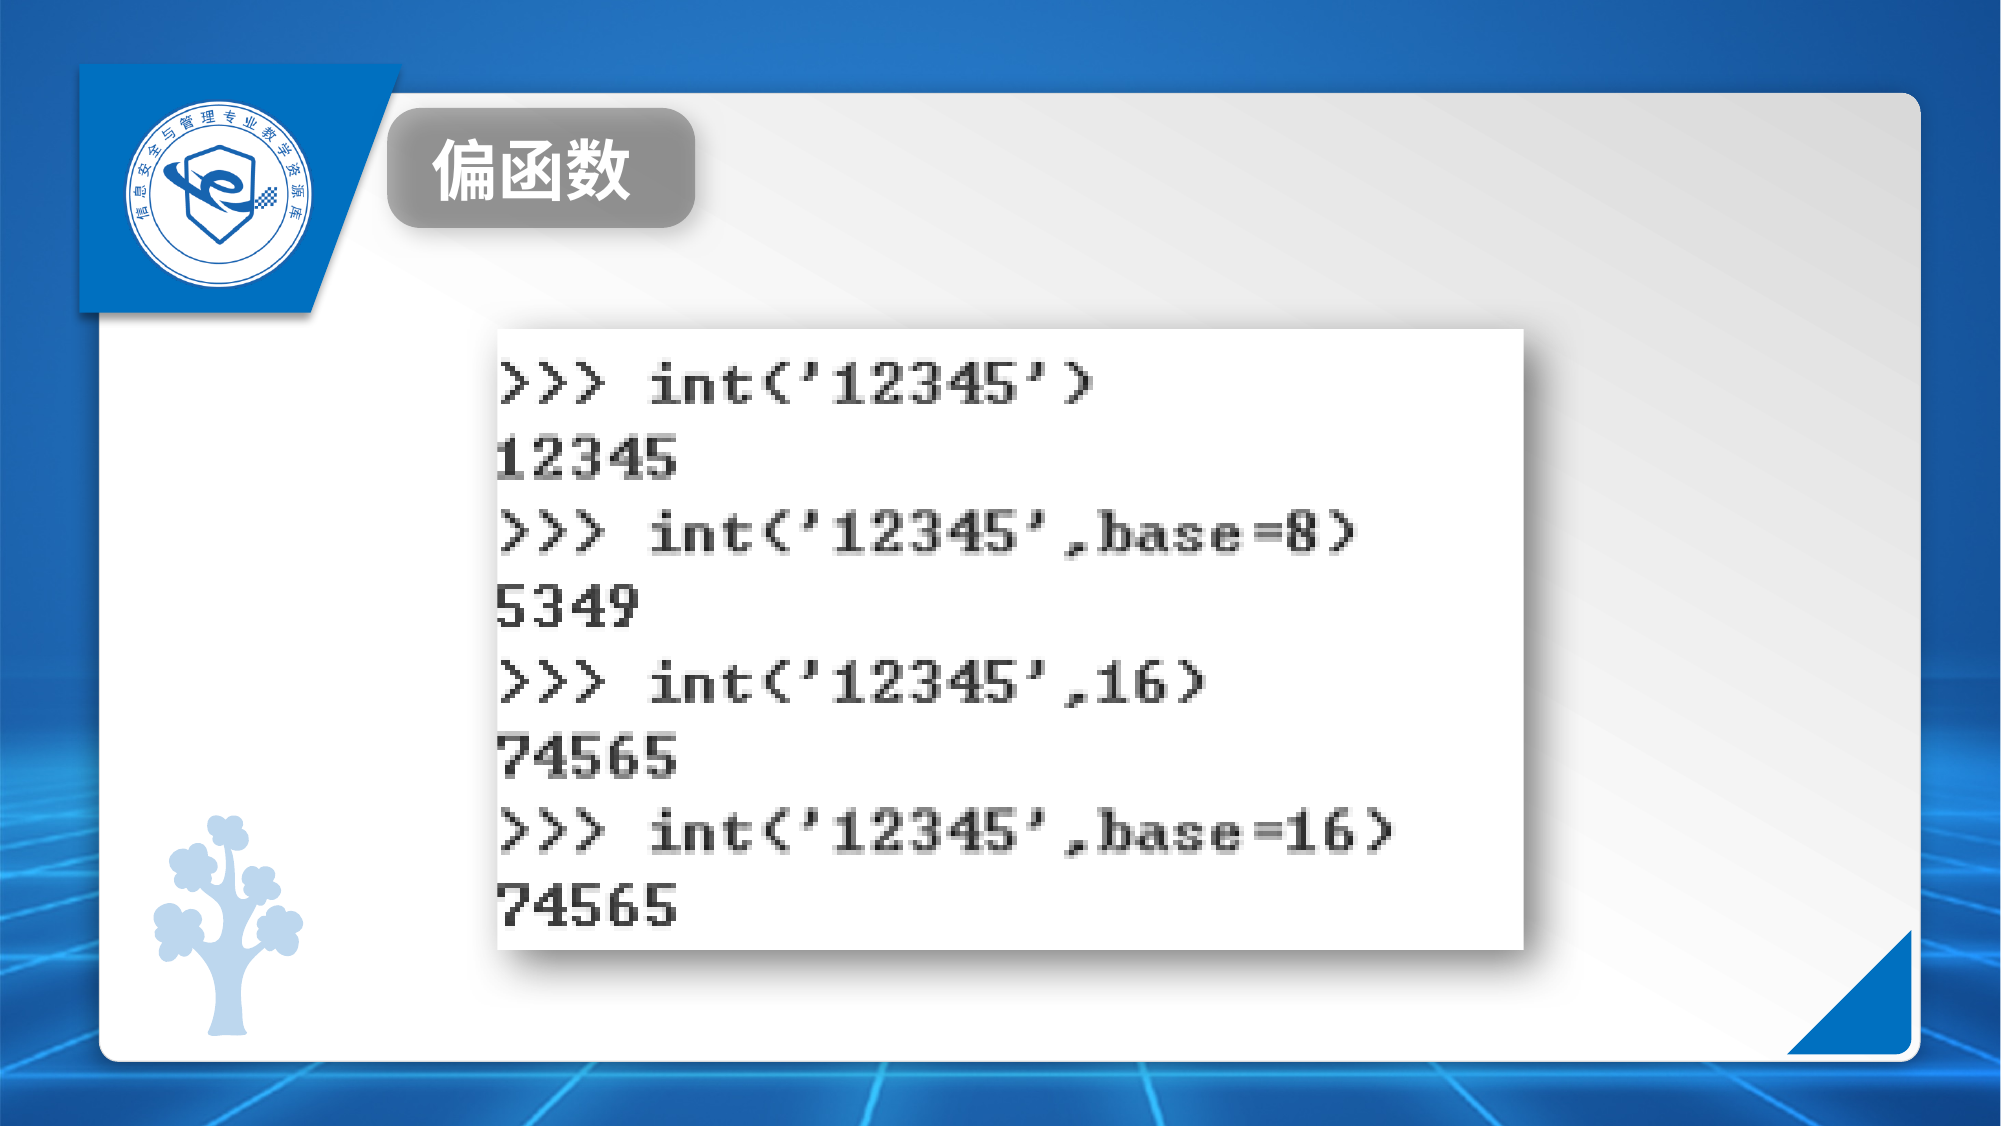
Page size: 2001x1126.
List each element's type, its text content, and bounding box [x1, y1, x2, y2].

text_box [207, 815, 249, 851]
picture [0, 0, 2001, 1126]
text_box [256, 905, 304, 957]
text_box [153, 903, 205, 962]
text_box [386, 106, 697, 229]
text_box 偏函数 [416, 120, 647, 216]
text_box [178, 836, 281, 1036]
text_box [168, 843, 218, 893]
text_box [241, 866, 282, 906]
